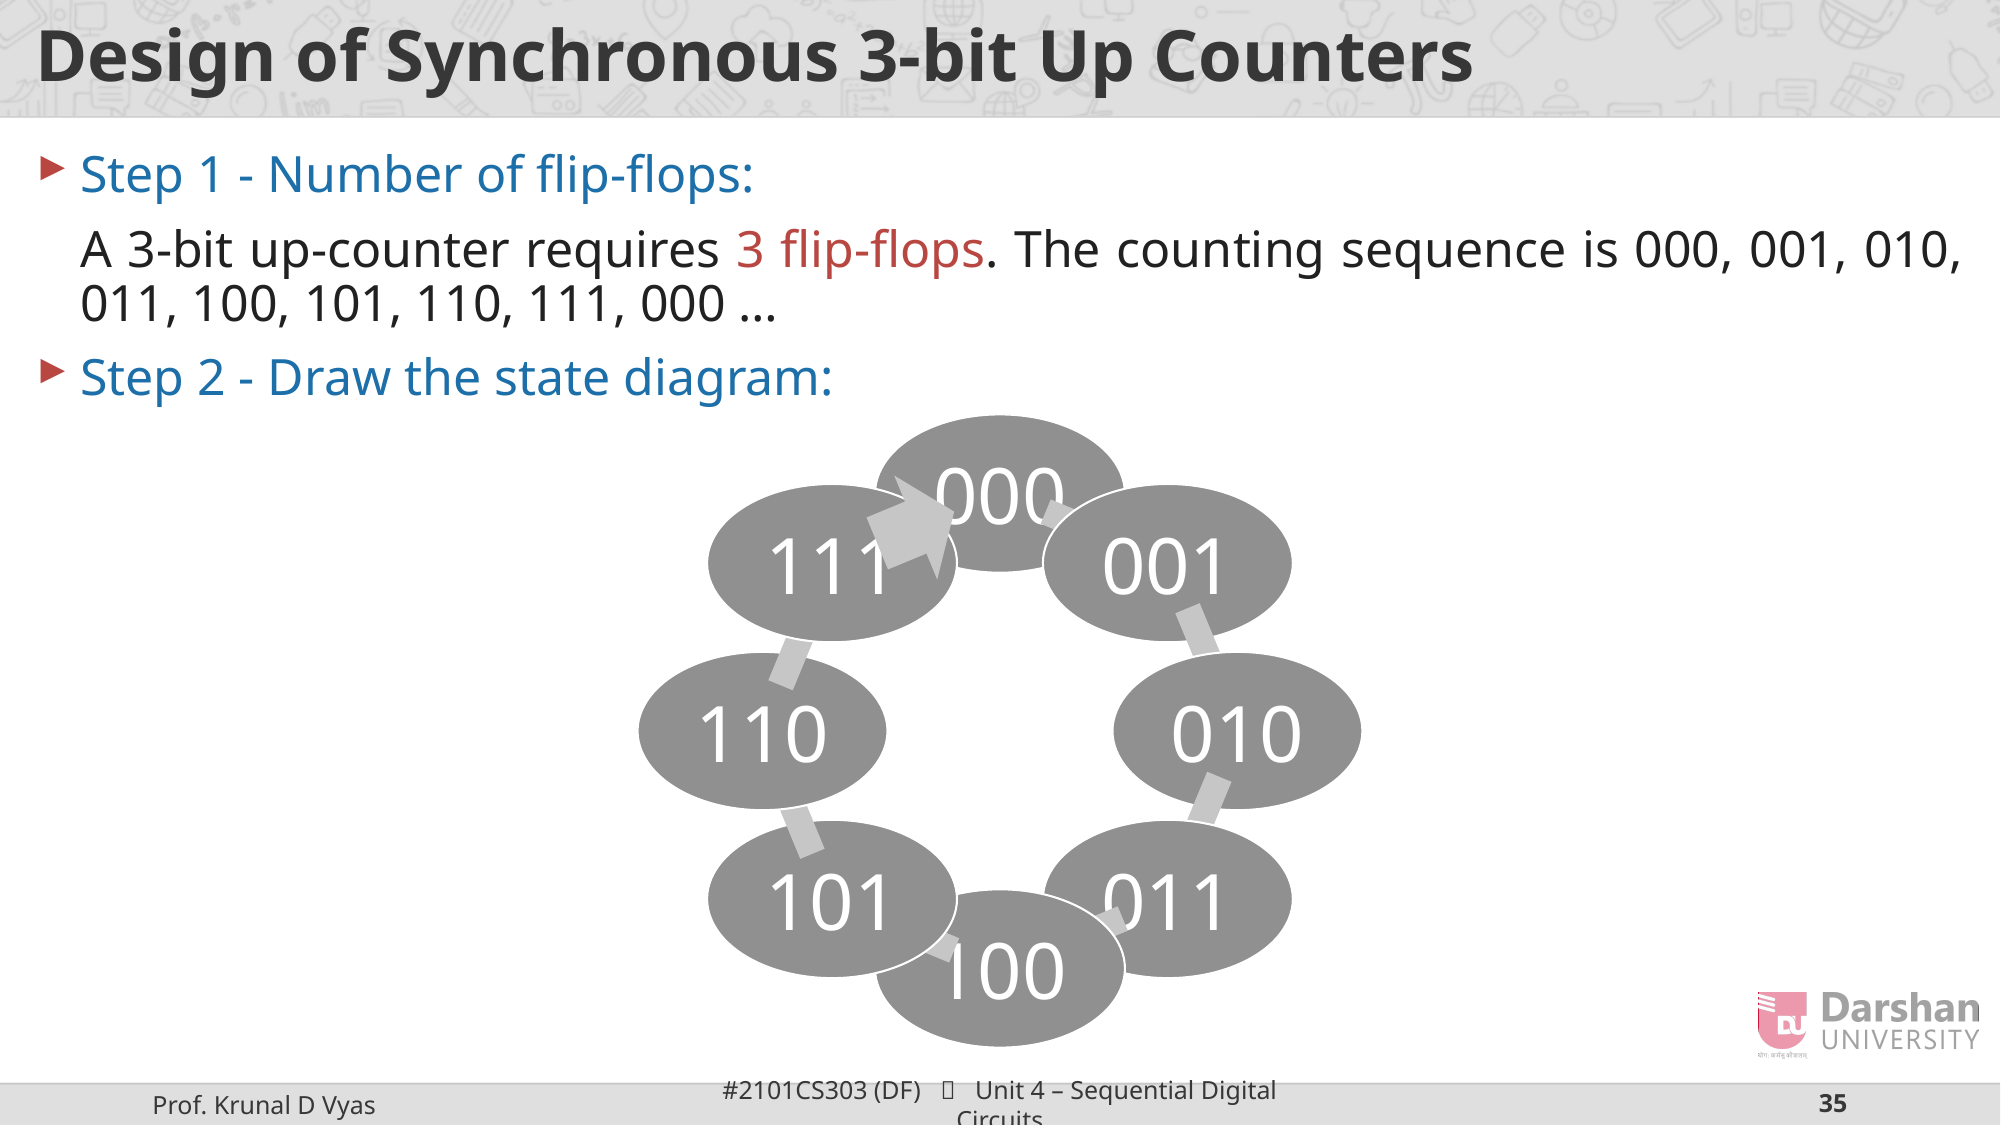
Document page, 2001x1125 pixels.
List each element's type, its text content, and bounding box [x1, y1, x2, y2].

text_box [500, 414, 1500, 1048]
list Step 1 - Number of flip-flops: A 3-bit up-counter requires 3 flip-flops. The counting sequence is 000, 001, 010, 011, 100, 101, 110, 111, 000 … Step 2 - Draw the state diagram: [21, 141, 1979, 433]
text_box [1758, 992, 1979, 1059]
title Design of Synchronous 3-bit Up Counters [0, 0, 2000, 117]
